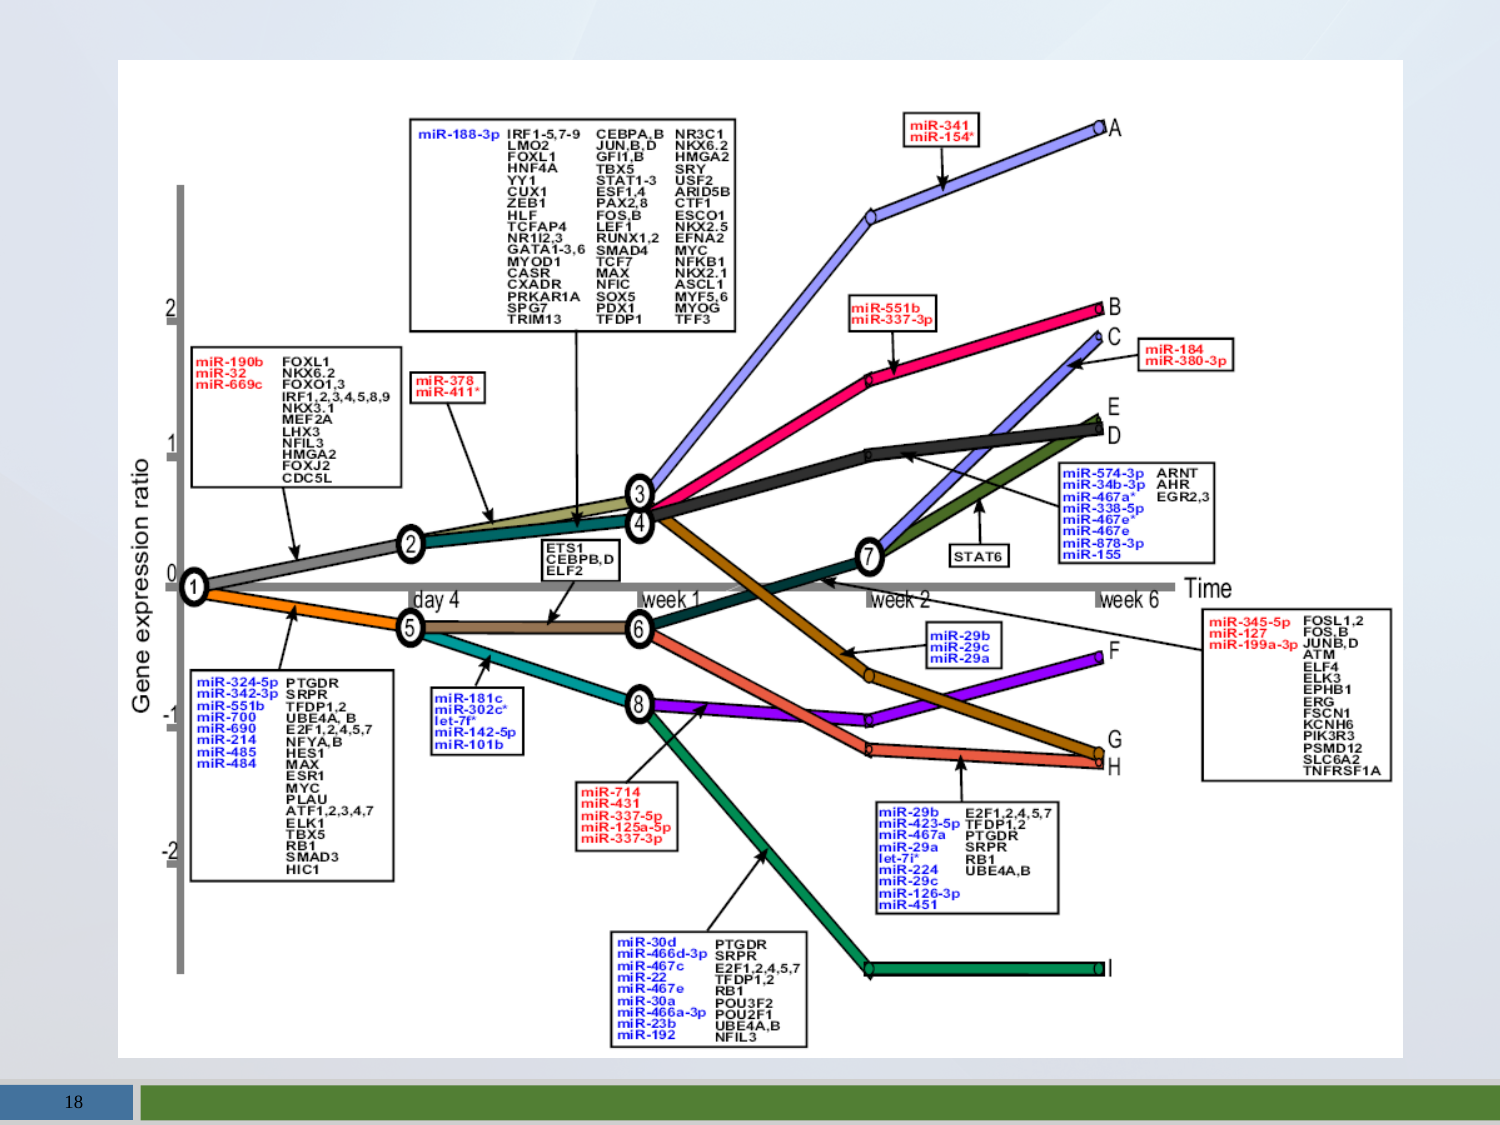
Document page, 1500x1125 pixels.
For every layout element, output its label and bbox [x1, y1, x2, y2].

picture [118, 60, 1403, 1058]
